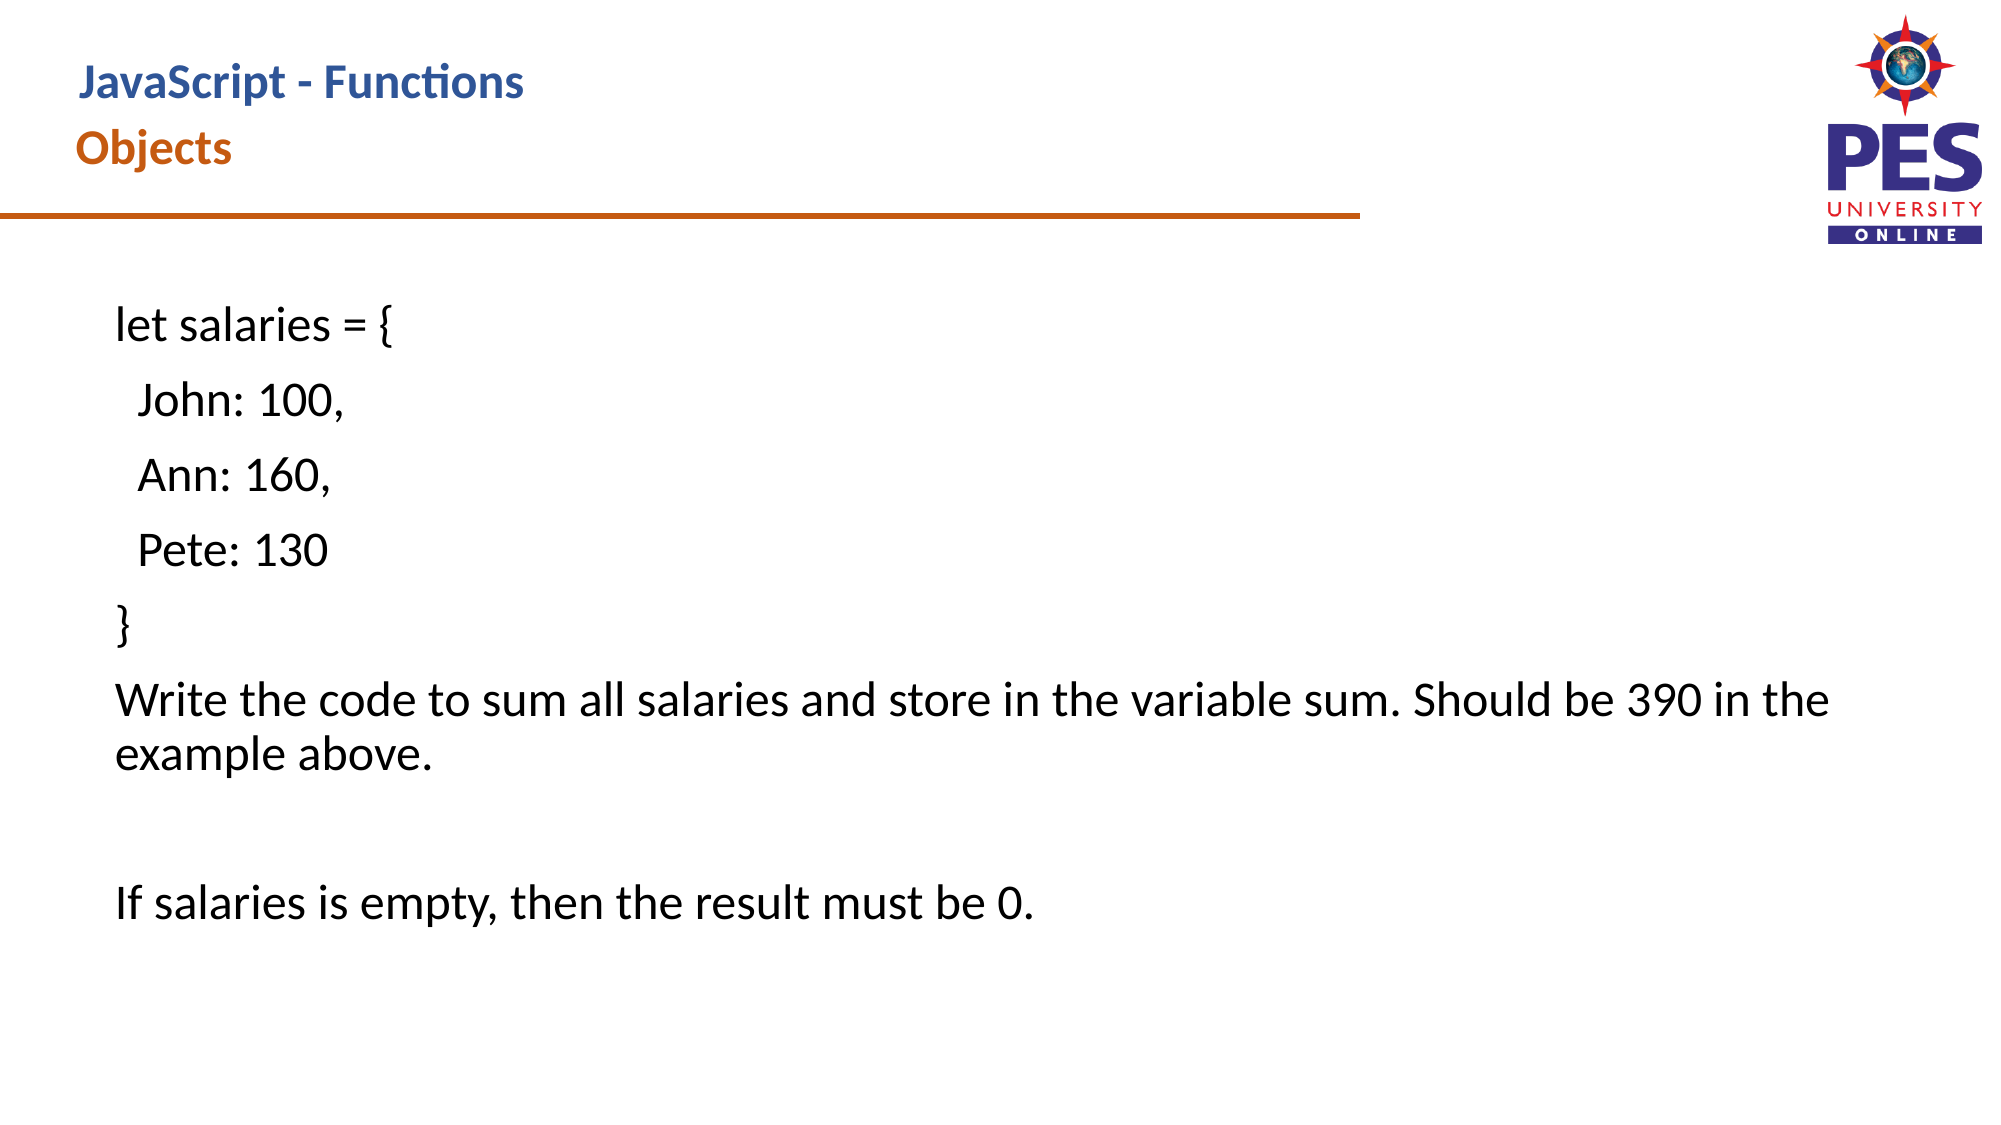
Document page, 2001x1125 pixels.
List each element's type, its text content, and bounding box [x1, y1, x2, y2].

list let salaries = { John: 100, Ann: 160, Pete: 130 } Write the code to sum all salaries and store in the variable sum. Should be 390 in the example above. If salaries is empty, then the result must be 0. [99, 291, 1900, 1050]
text_box JavaScript - Functions [64, 41, 1295, 117]
text_box Objects [60, 106, 1374, 182]
picture [1828, 14, 1982, 244]
